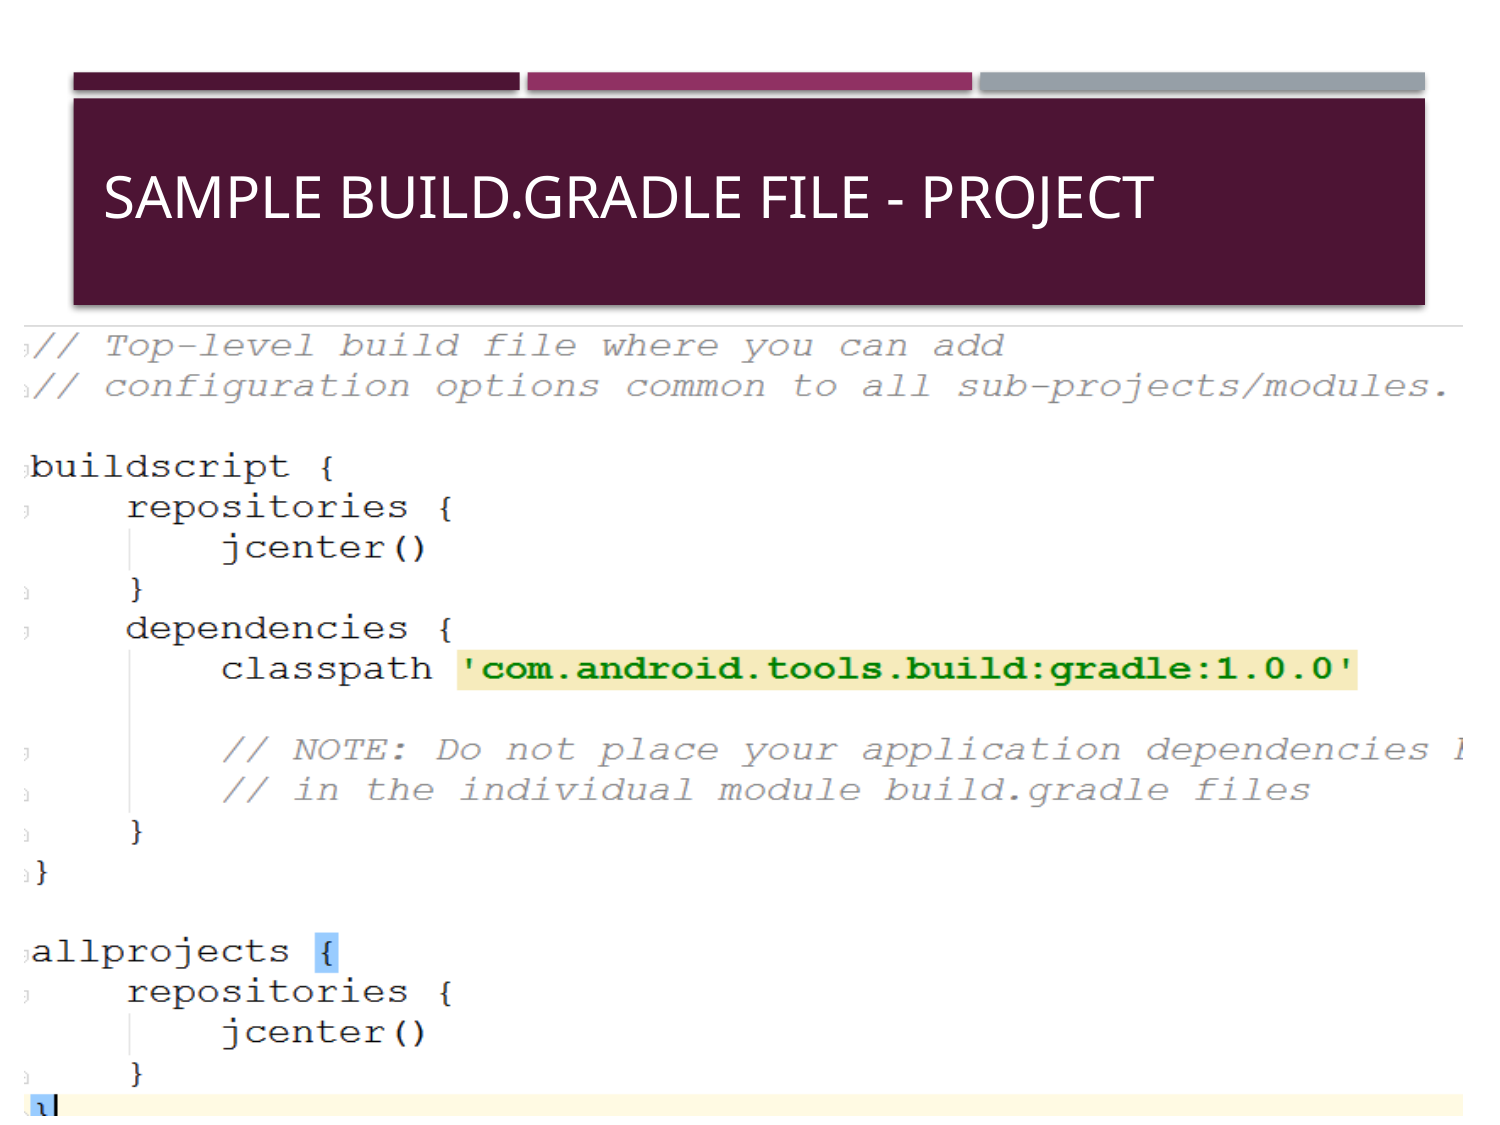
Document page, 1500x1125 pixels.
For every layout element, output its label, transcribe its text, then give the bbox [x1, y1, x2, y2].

picture [24, 324, 1463, 1117]
title sample build.gradle file - PROJECT [88, 125, 1400, 238]
